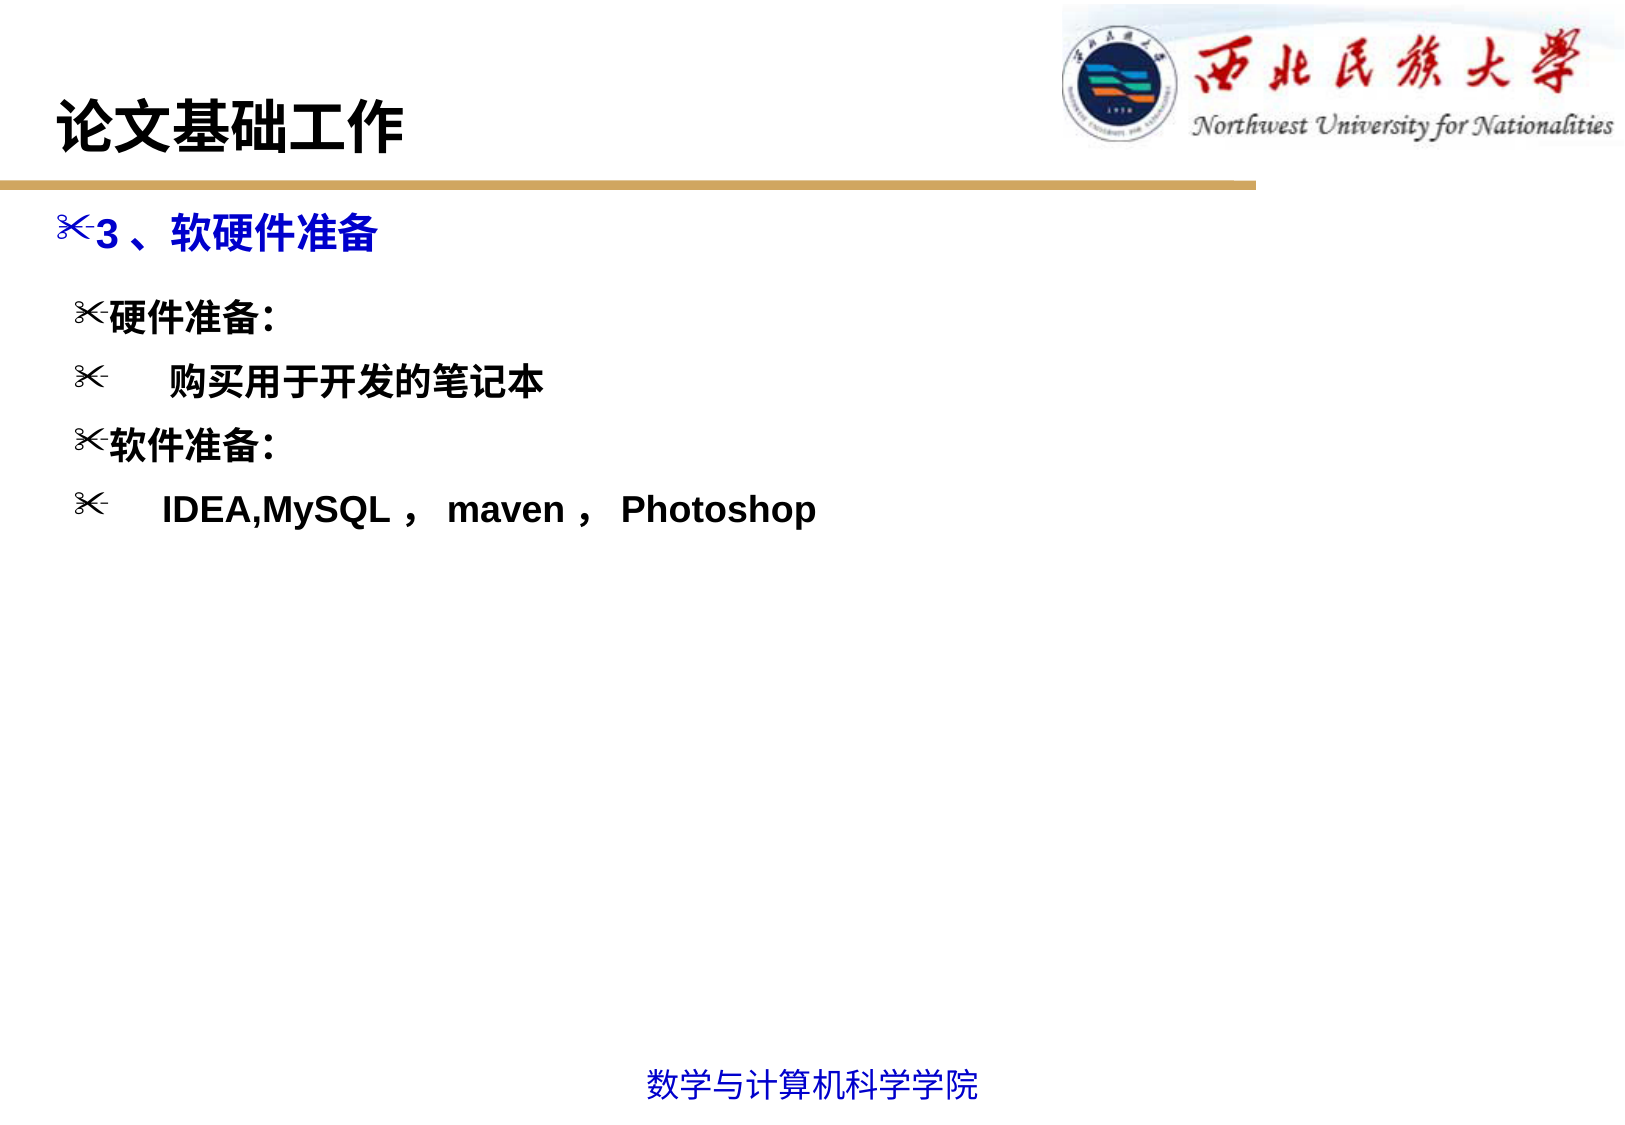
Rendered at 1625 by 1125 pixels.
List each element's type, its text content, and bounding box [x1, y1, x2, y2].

picture [1062, 4, 1625, 164]
title 论文基础工作 [40, 77, 432, 168]
text_box 3、软硬件准备 [41, 198, 401, 264]
text_box 硬件准备： 购买用于开发的笔记本 软件准备： IDEA,MySQL，maven，Photoshop [58, 286, 1498, 538]
